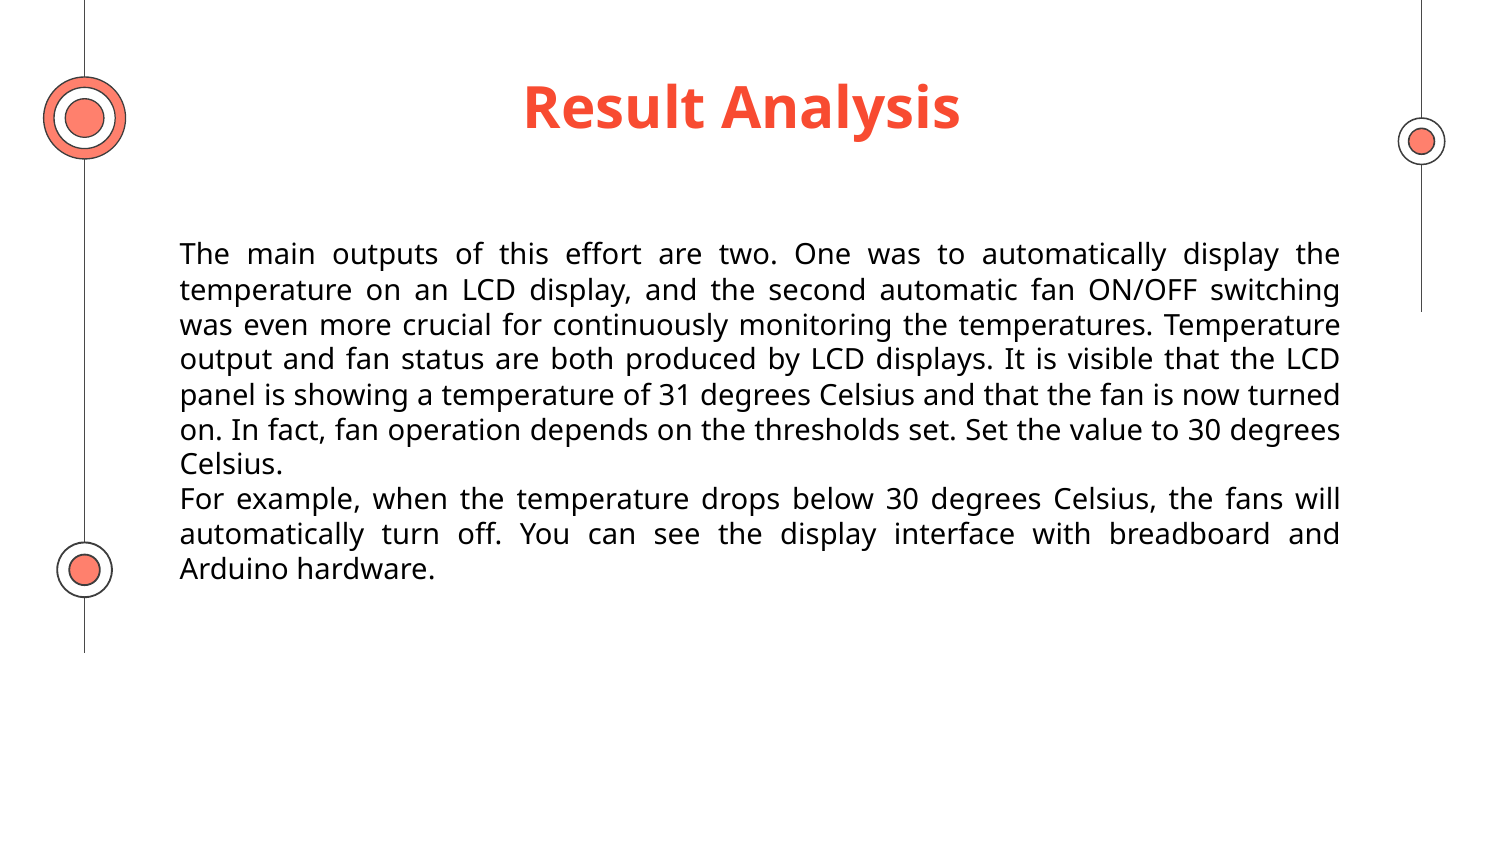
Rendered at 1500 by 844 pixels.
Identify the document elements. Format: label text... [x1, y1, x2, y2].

text_box The main outputs of this effort are two. One was to automatically display the temperature on an LCD display, and the second automatic fan ON/OFF switching was even more crucial for continuously monitoring the temperatures. Temperature output and fan status are both produced by LCD displays. It is visible that the LCD panel is showing a temperature of 31 degrees Celsius and that the fan is now turned on. In fact, fan operation depends on the thresholds set. Set the value to 30 degrees Celsius. For example, when the temperature drops below 30 degrees Celsius, the fans will automatically turn off. You can see the display interface with breadboard and Arduino hardware. [164, 228, 1357, 593]
title Result Analysis [486, 55, 1014, 150]
